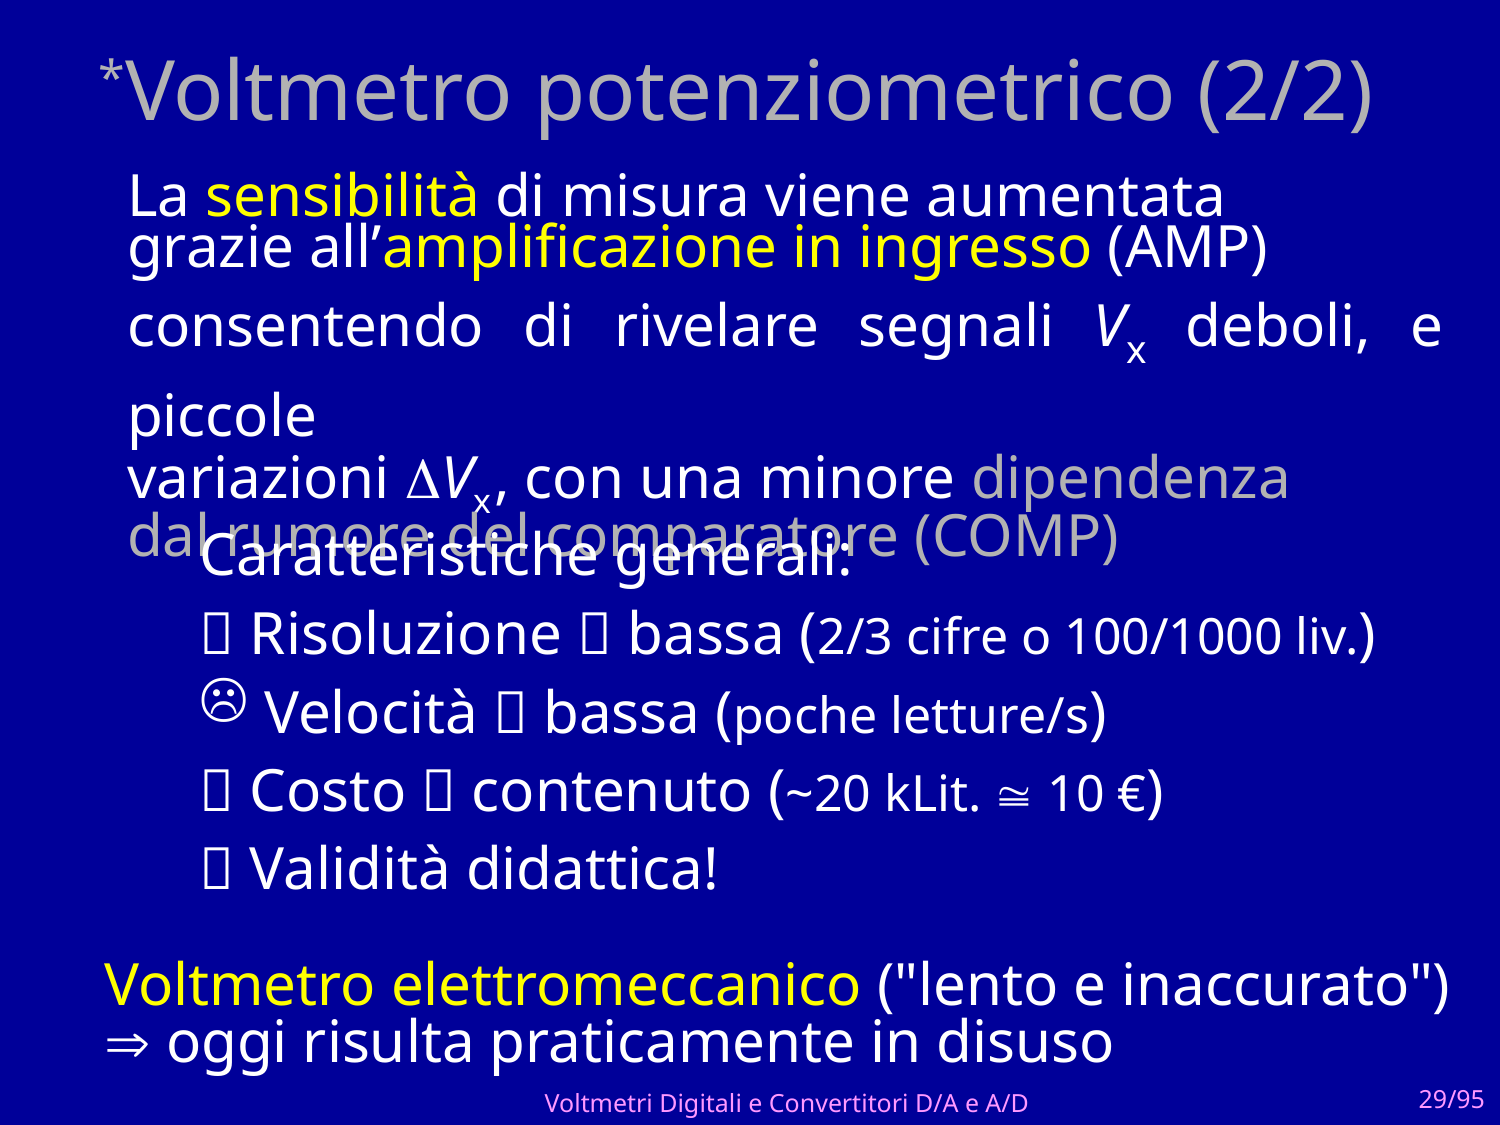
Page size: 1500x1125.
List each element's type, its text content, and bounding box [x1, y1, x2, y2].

title *Voltmetro potenziometrico (2/2) [75, 0, 1397, 174]
text_box Caratteristiche generali:  Risoluzione  bassa (2/3 cifre o 100/1000 liv.) Velocità  bassa (poche letture/s)  Costo  contenuto (~20 kLit.  10 €)  Validità didattica! [185, 509, 1408, 907]
text_box Voltmetro elettromeccanico ("lento e inaccurato")  oggi risulta praticamente in disuso [89, 952, 1500, 1074]
slide_number 29/95 [1364, 1093, 1500, 1125]
footer Voltmetri Digitali e Convertitori D/A e A/D [207, 1091, 1367, 1125]
text_box La sensibilità di misura viene aumentata grazie all’amplificazione in ingresso (AMP) consentendo di rivelare segnali Vx deboli, e piccole variazioni DVx , con una minore dipendenza dal rumore del comparatore (COMP) [112, 150, 1459, 575]
